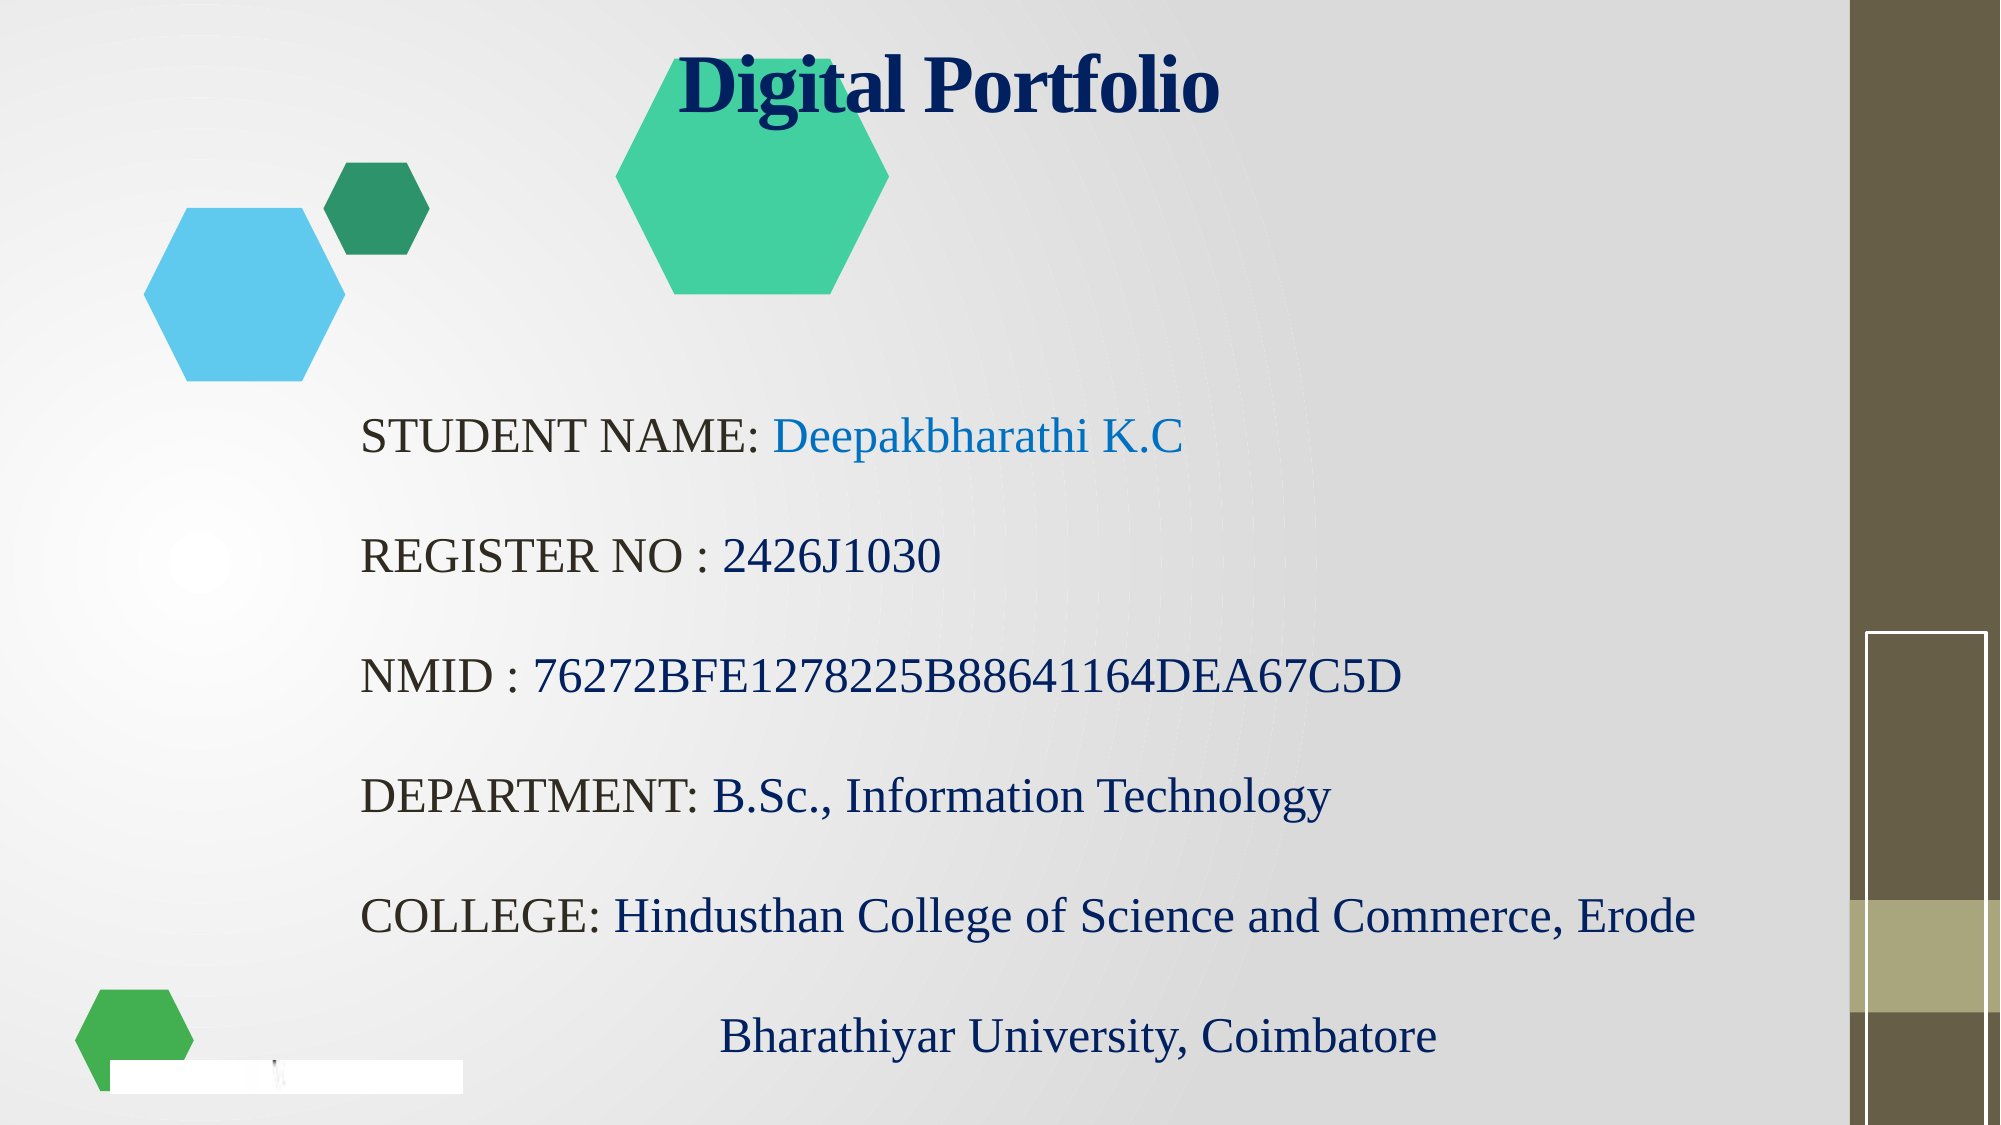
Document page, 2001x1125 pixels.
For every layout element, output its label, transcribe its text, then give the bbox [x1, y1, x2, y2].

picture [110, 1060, 463, 1095]
text_box STUDENT NAME: Deepakbharathi K.C REGISTER NO : 2426J1030 NMID : 76272BFE1278225B88641164DEA67C5D DEPARTMENT: B.Sc., Information Technology COLLEGE: Hindusthan College of Science and Commerce, Erode Bharathiyar University, Coimbatore [345, 335, 1838, 1125]
slide_number [1865, 631, 1988, 1125]
text_box [75, 989, 194, 1092]
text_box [143, 161, 431, 382]
title Digital Portfolio [0, 26, 2000, 295]
